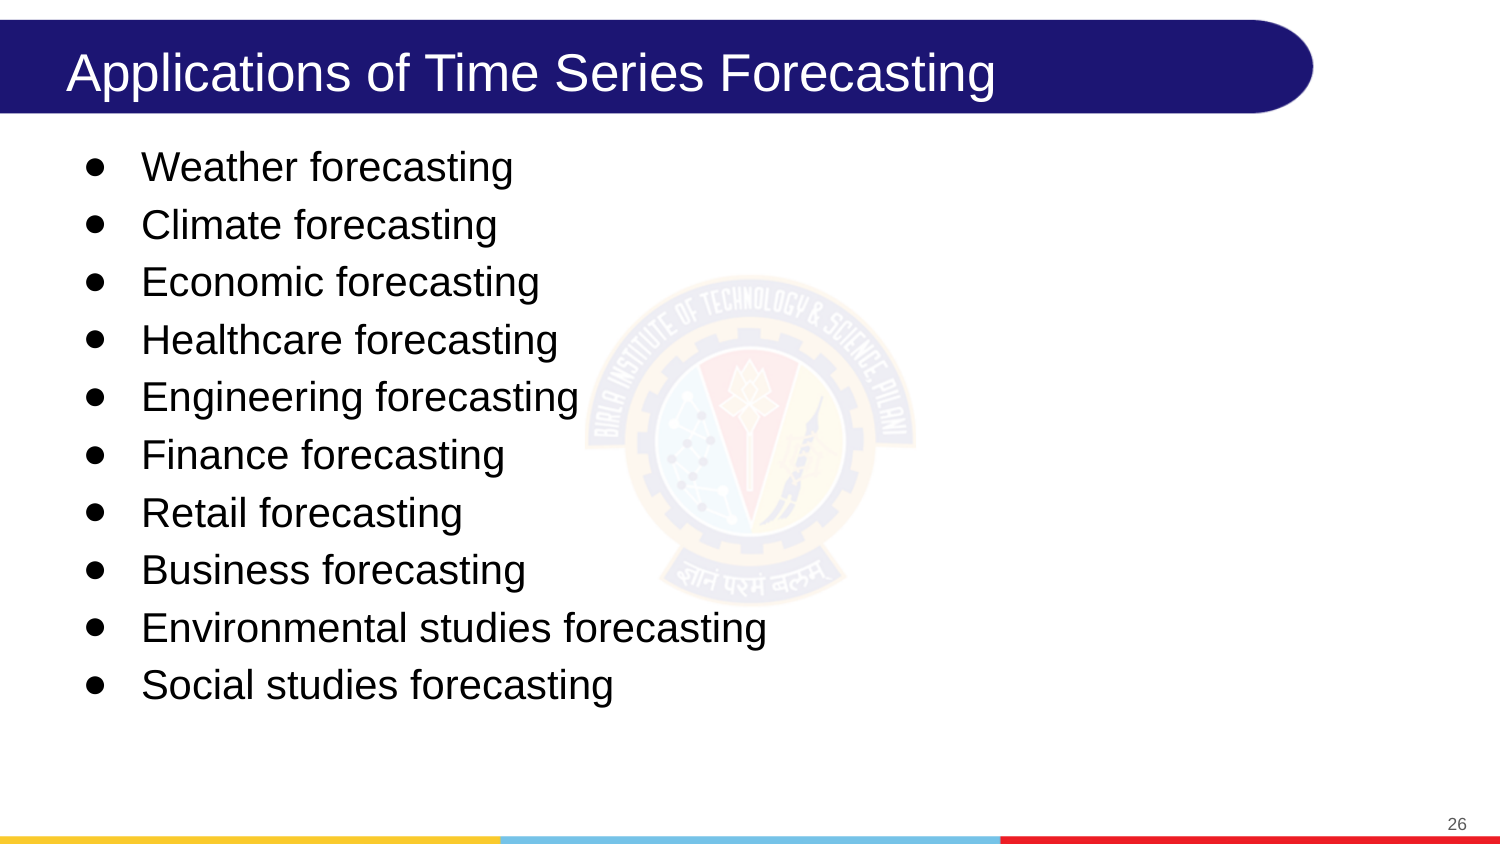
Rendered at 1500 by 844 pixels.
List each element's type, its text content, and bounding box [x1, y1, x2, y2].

slide_number ‹#› [1391, 797, 1482, 844]
list Weather forecasting Climate forecasting Economic forecasting Healthcare forecasting Engineering forecasting Finance forecasting Retail forecasting Business forecasting Environmental studies forecasting Social studies forecasting [51, 117, 1449, 798]
picture [0, 0, 1500, 844]
title Applications of Time Series Forecasting [51, 23, 1449, 117]
